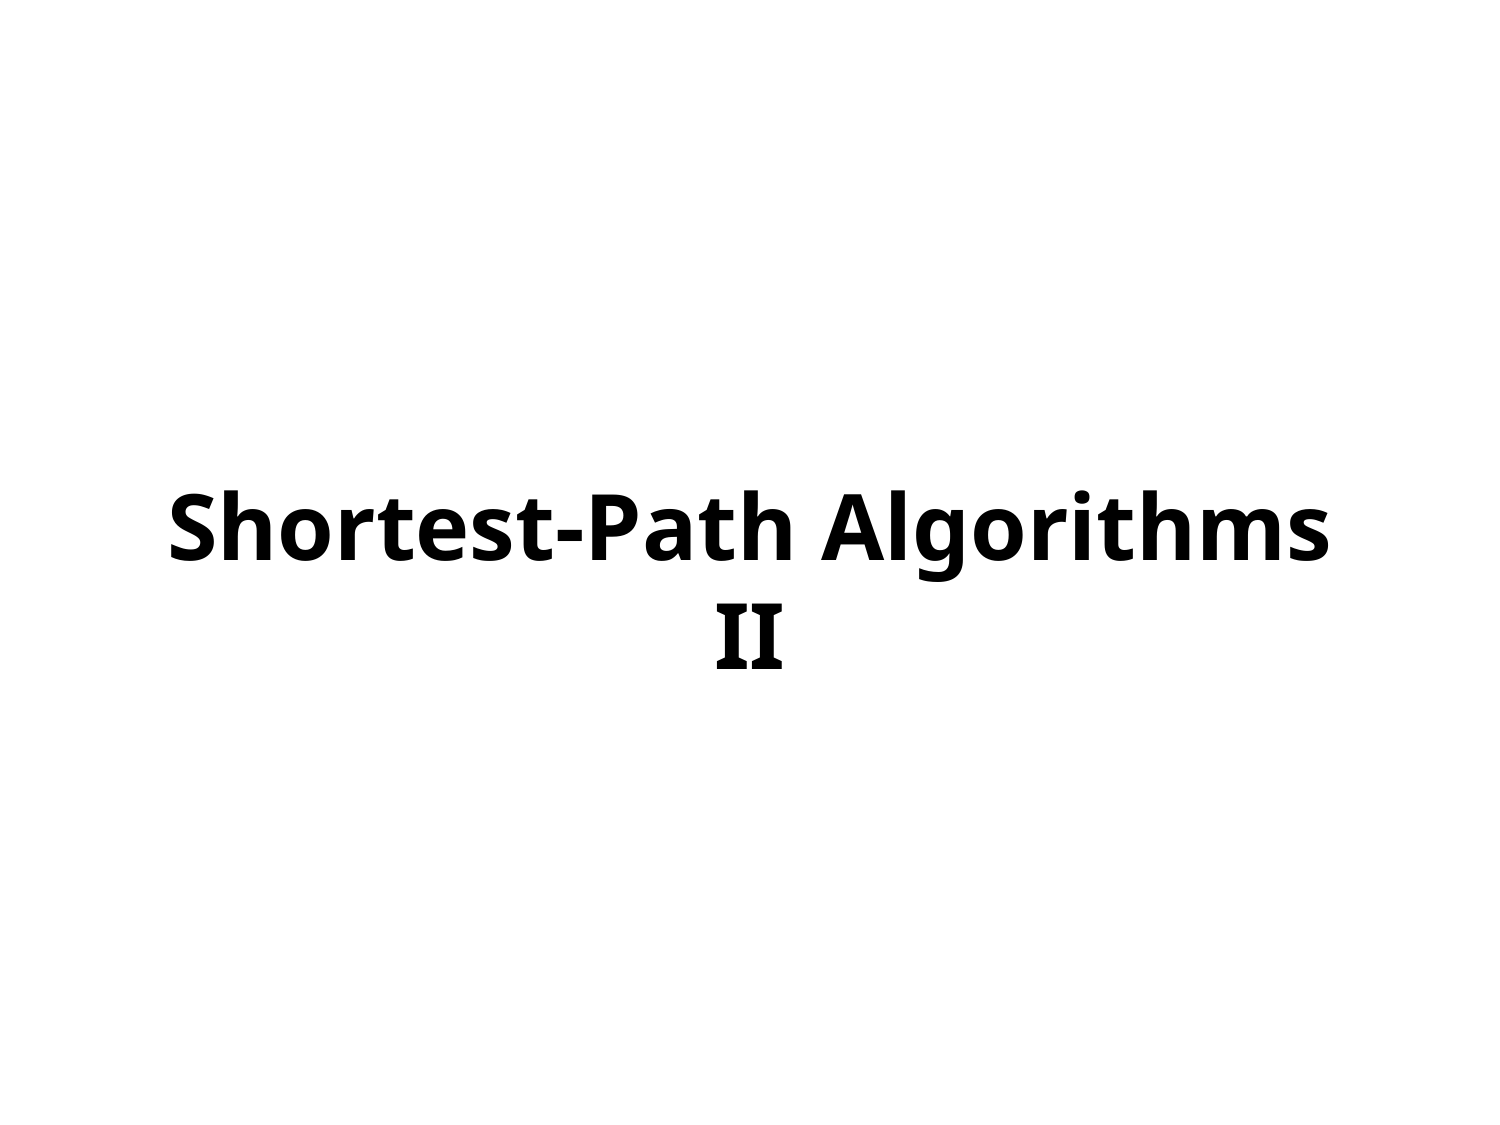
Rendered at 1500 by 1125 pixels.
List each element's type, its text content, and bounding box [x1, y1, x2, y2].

title Shortest-Path Algorithms II [112, 411, 1388, 796]
